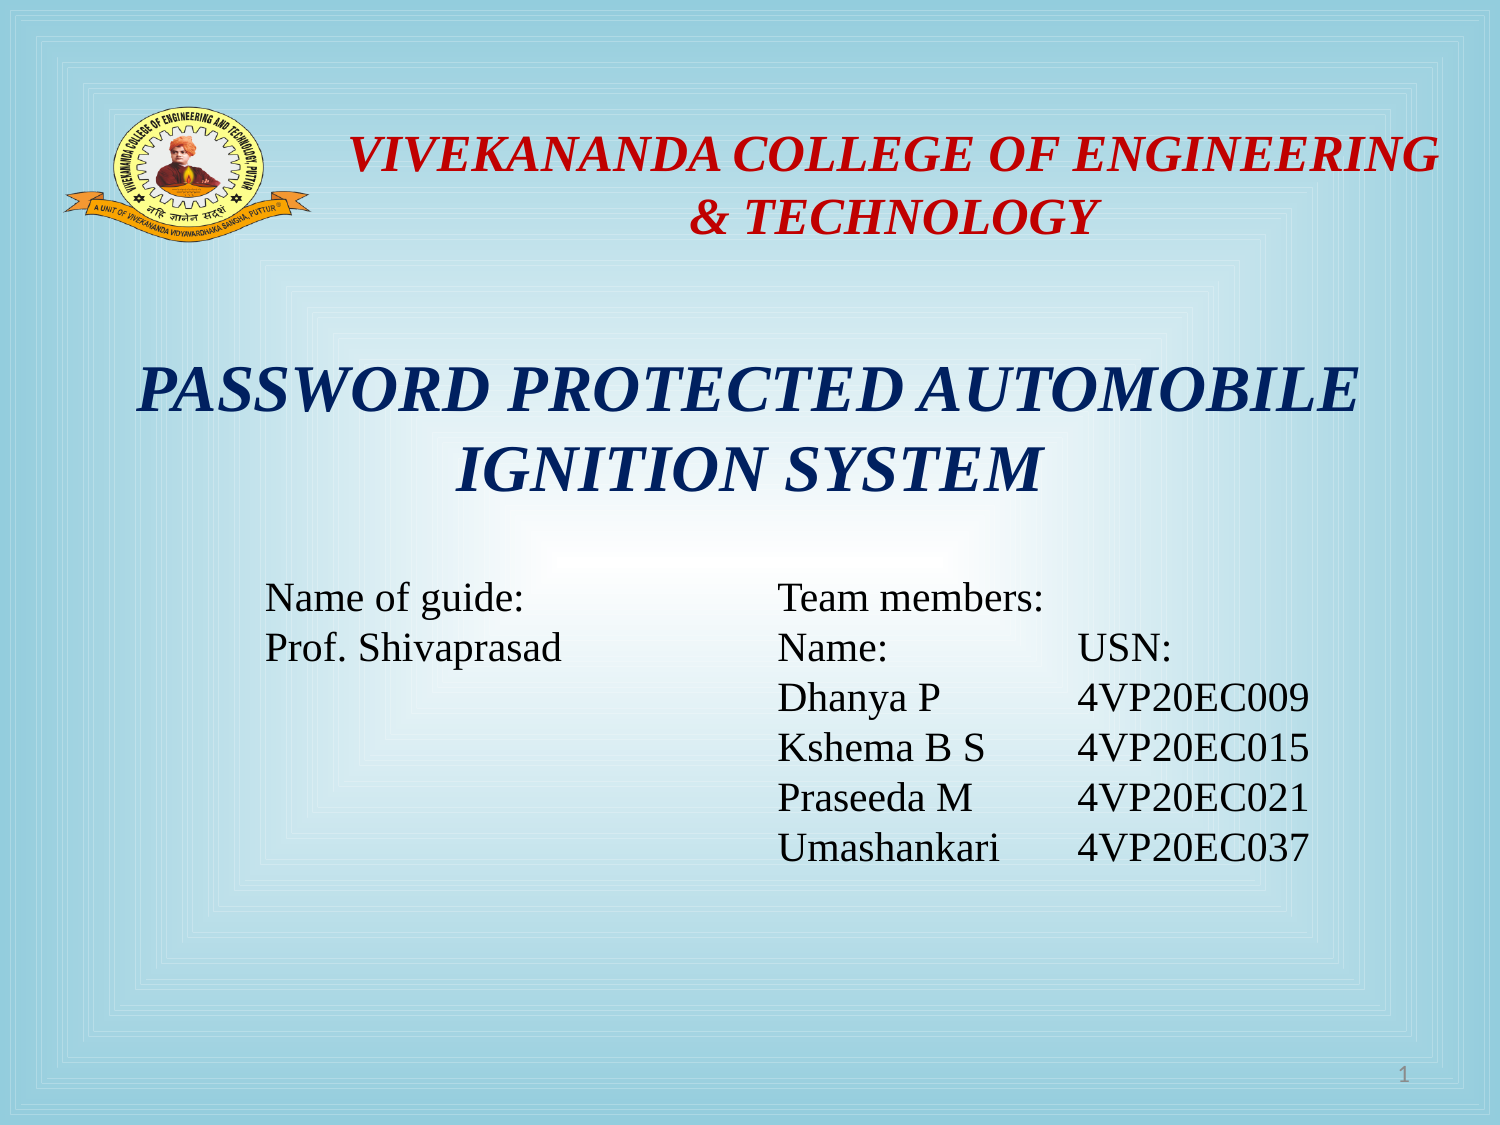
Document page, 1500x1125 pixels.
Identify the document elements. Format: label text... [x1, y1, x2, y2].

text_box Team members: Name: USN: Dhanya P 4VP20EC009 Kshema B S 4VP20EC015 Praseeda M 4VP20EC021 Umashankari 4VP20EC037 [762, 562, 1375, 928]
text_box password protected automobile ignition system [112, 337, 1388, 513]
text_box Vivekananda College of Engineering & Technology [324, 112, 1463, 253]
slide_number 1 [1074, 1042, 1425, 1103]
text_box Name of guide: Prof. Shivaprasad [249, 562, 650, 678]
picture [62, 74, 313, 276]
